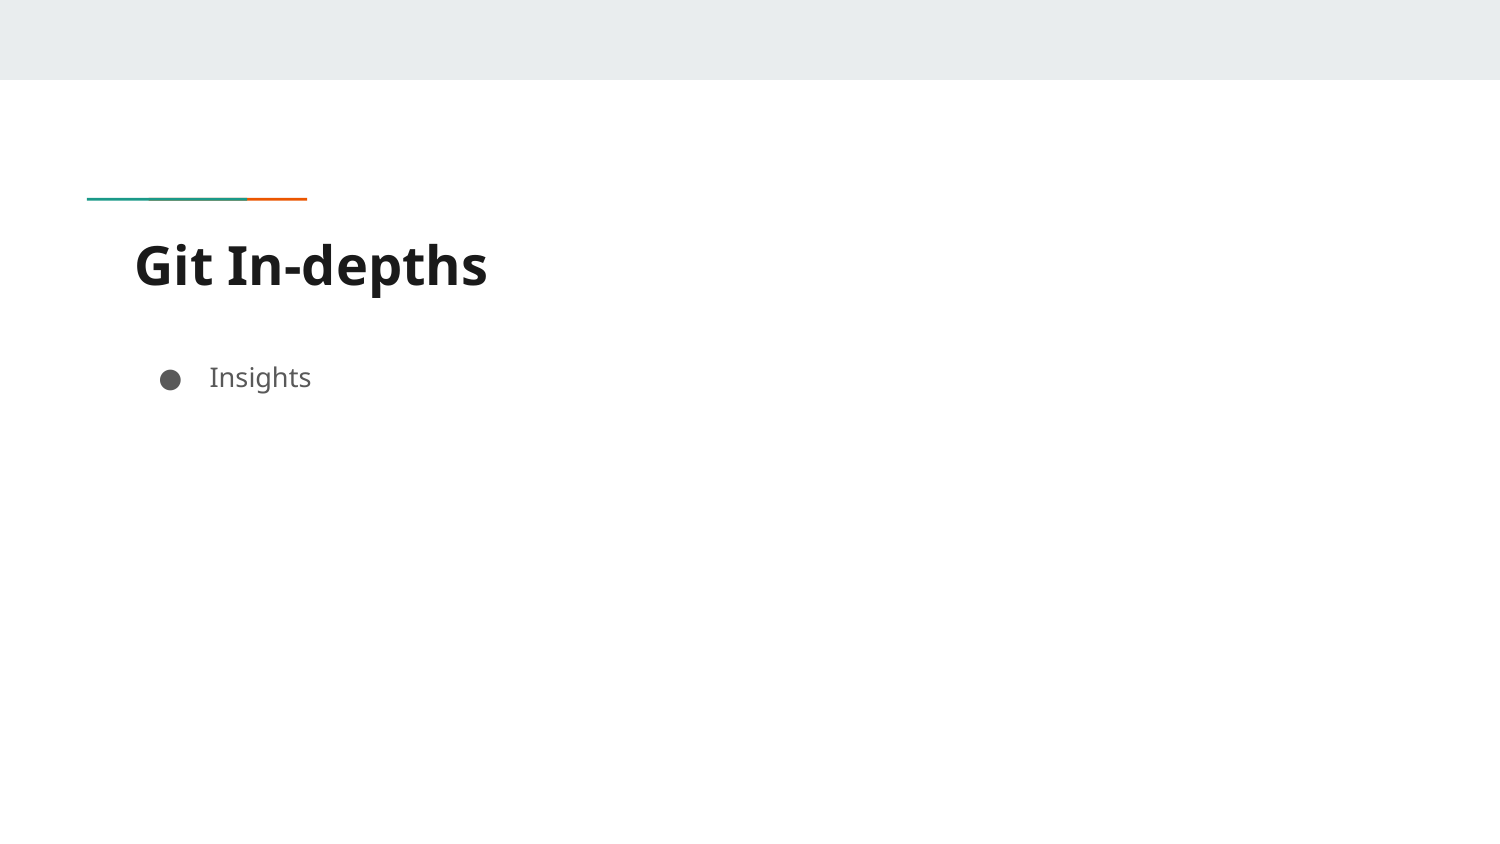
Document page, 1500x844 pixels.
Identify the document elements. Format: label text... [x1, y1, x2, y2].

title Git In-depths [119, 216, 1381, 305]
list Insights [119, 341, 1381, 712]
